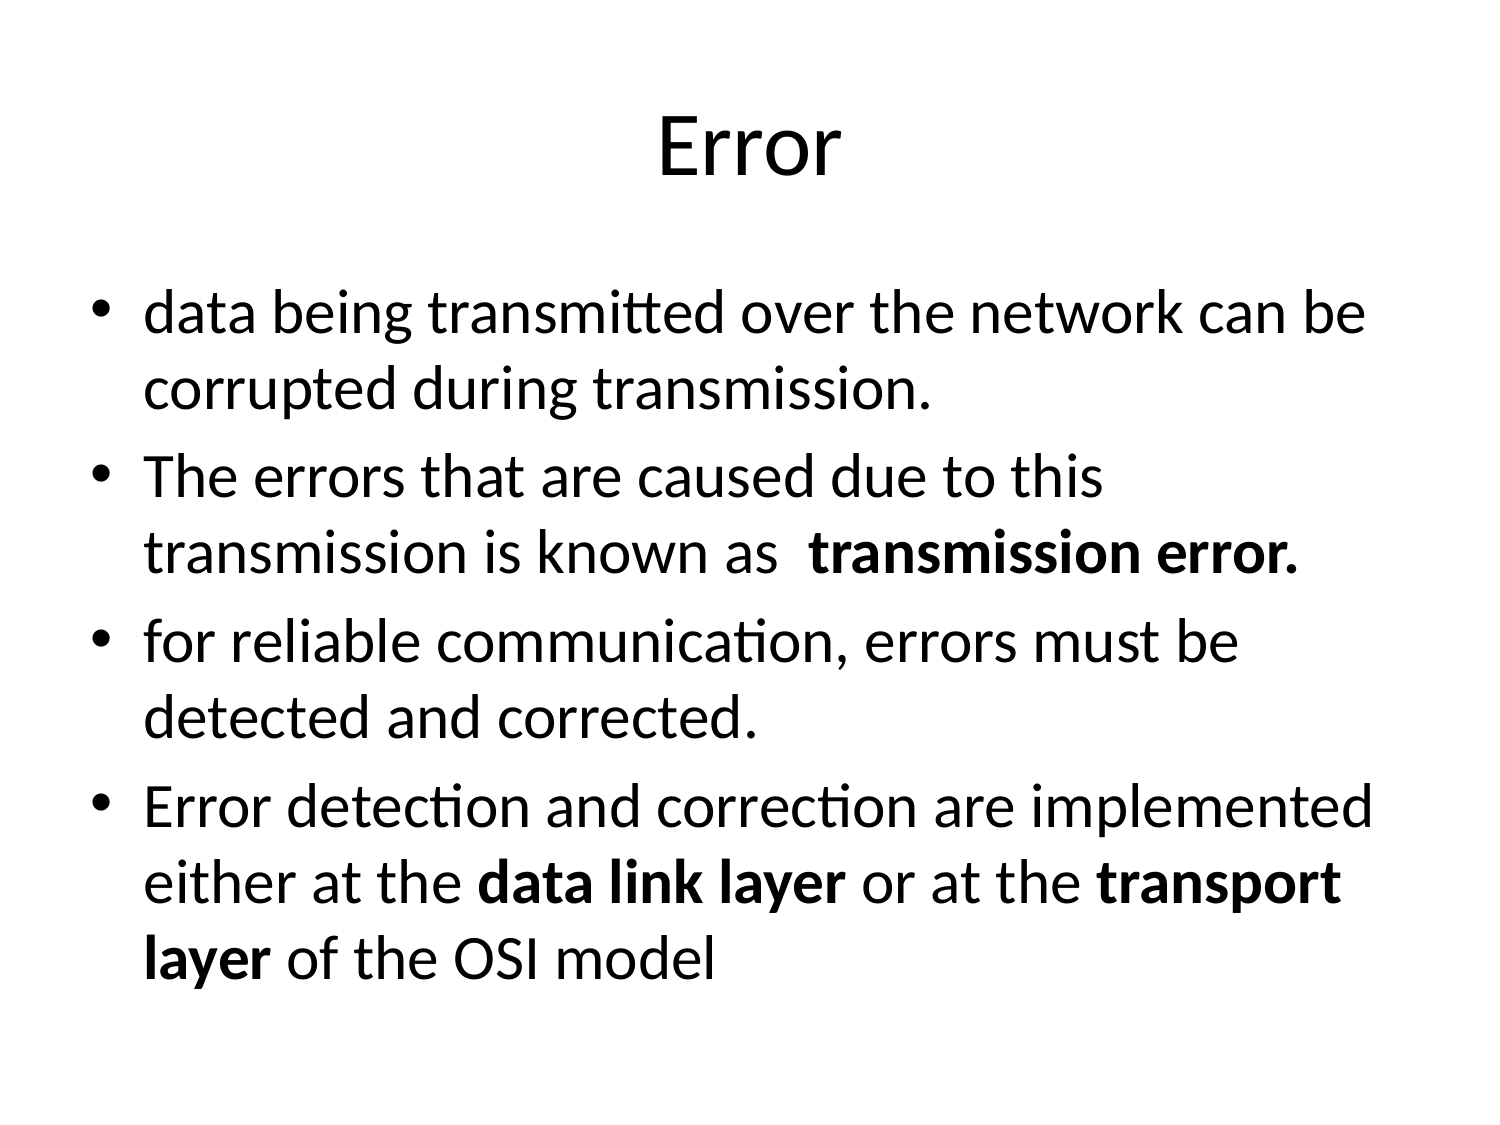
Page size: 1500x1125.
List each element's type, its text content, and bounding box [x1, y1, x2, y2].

list data being transmitted over the network can be corrupted during transmission. The errors that are caused due to this transmission is known as transmission error. for reliable communication, errors must be detected and corrected. Error detection and correction are implemented either at the data link layer or at the transport layer of the OSI model [75, 262, 1425, 1005]
title Error [75, 45, 1425, 233]
